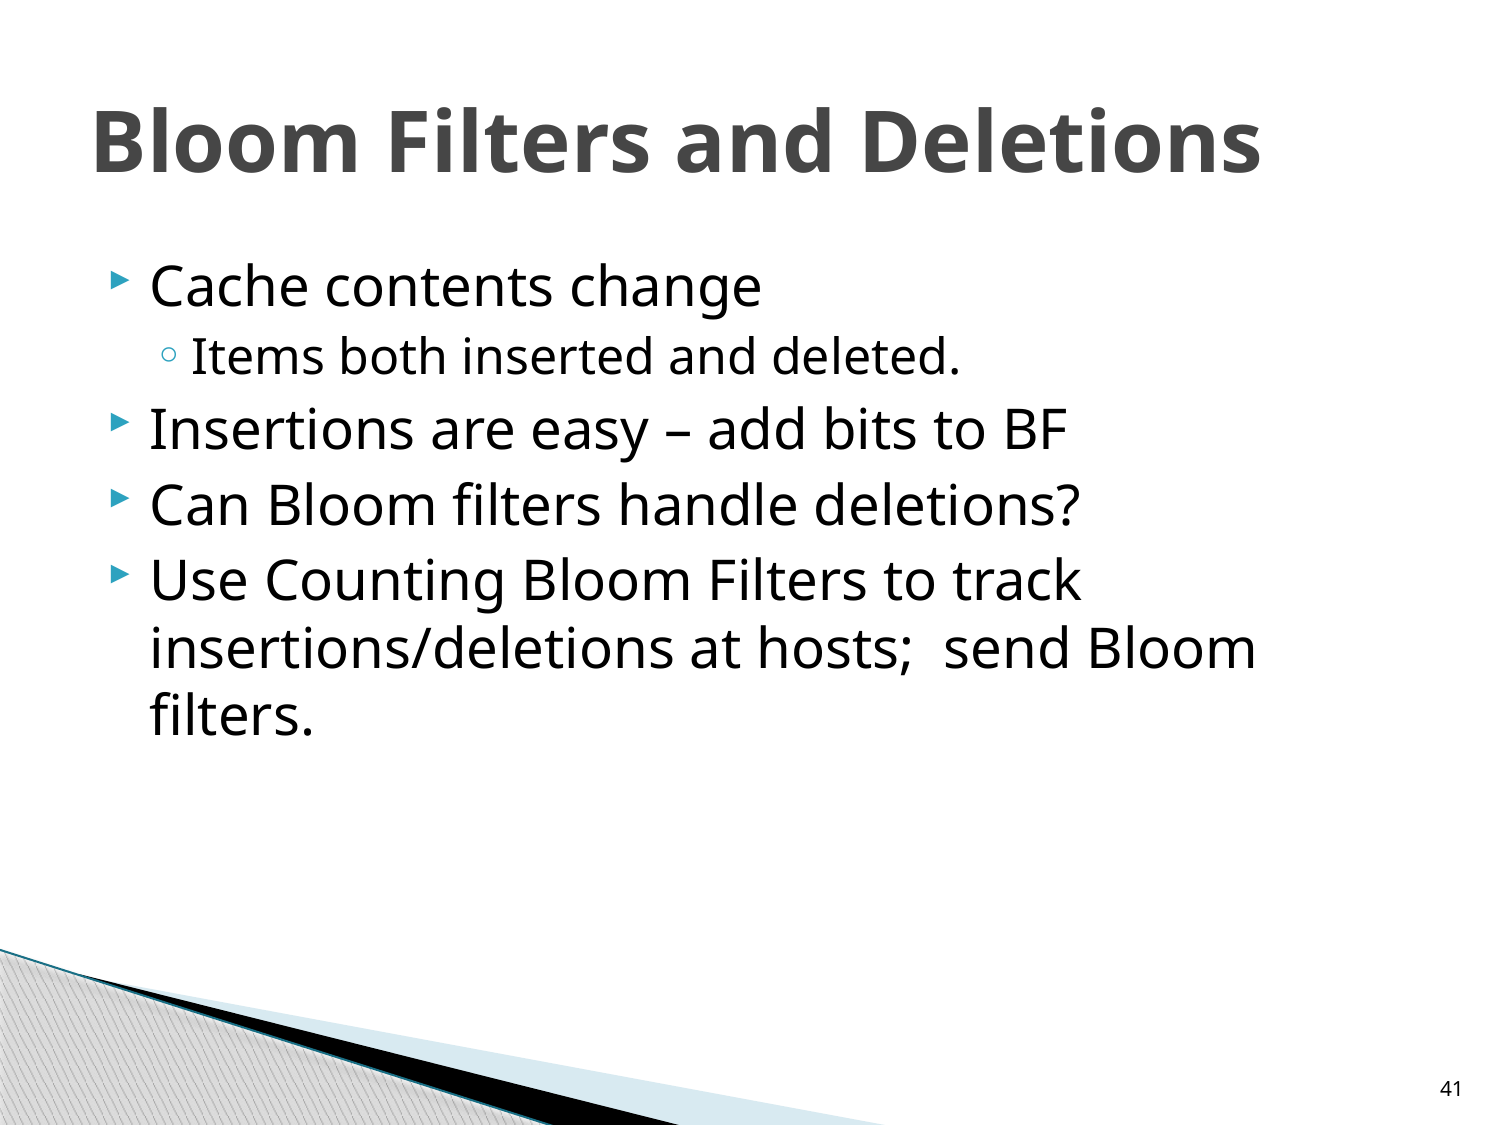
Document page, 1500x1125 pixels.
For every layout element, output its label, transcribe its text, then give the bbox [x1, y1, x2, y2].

list Cache contents change Items both inserted and deleted. Insertions are easy – add bits to BF Can Bloom filters handle deletions? Use Counting Bloom Filters to track insertions/deletions at hosts; send Bloom filters. [75, 243, 1425, 986]
title Bloom Filters and Deletions [75, 45, 1425, 233]
slide_number 41 [1418, 1051, 1479, 1112]
